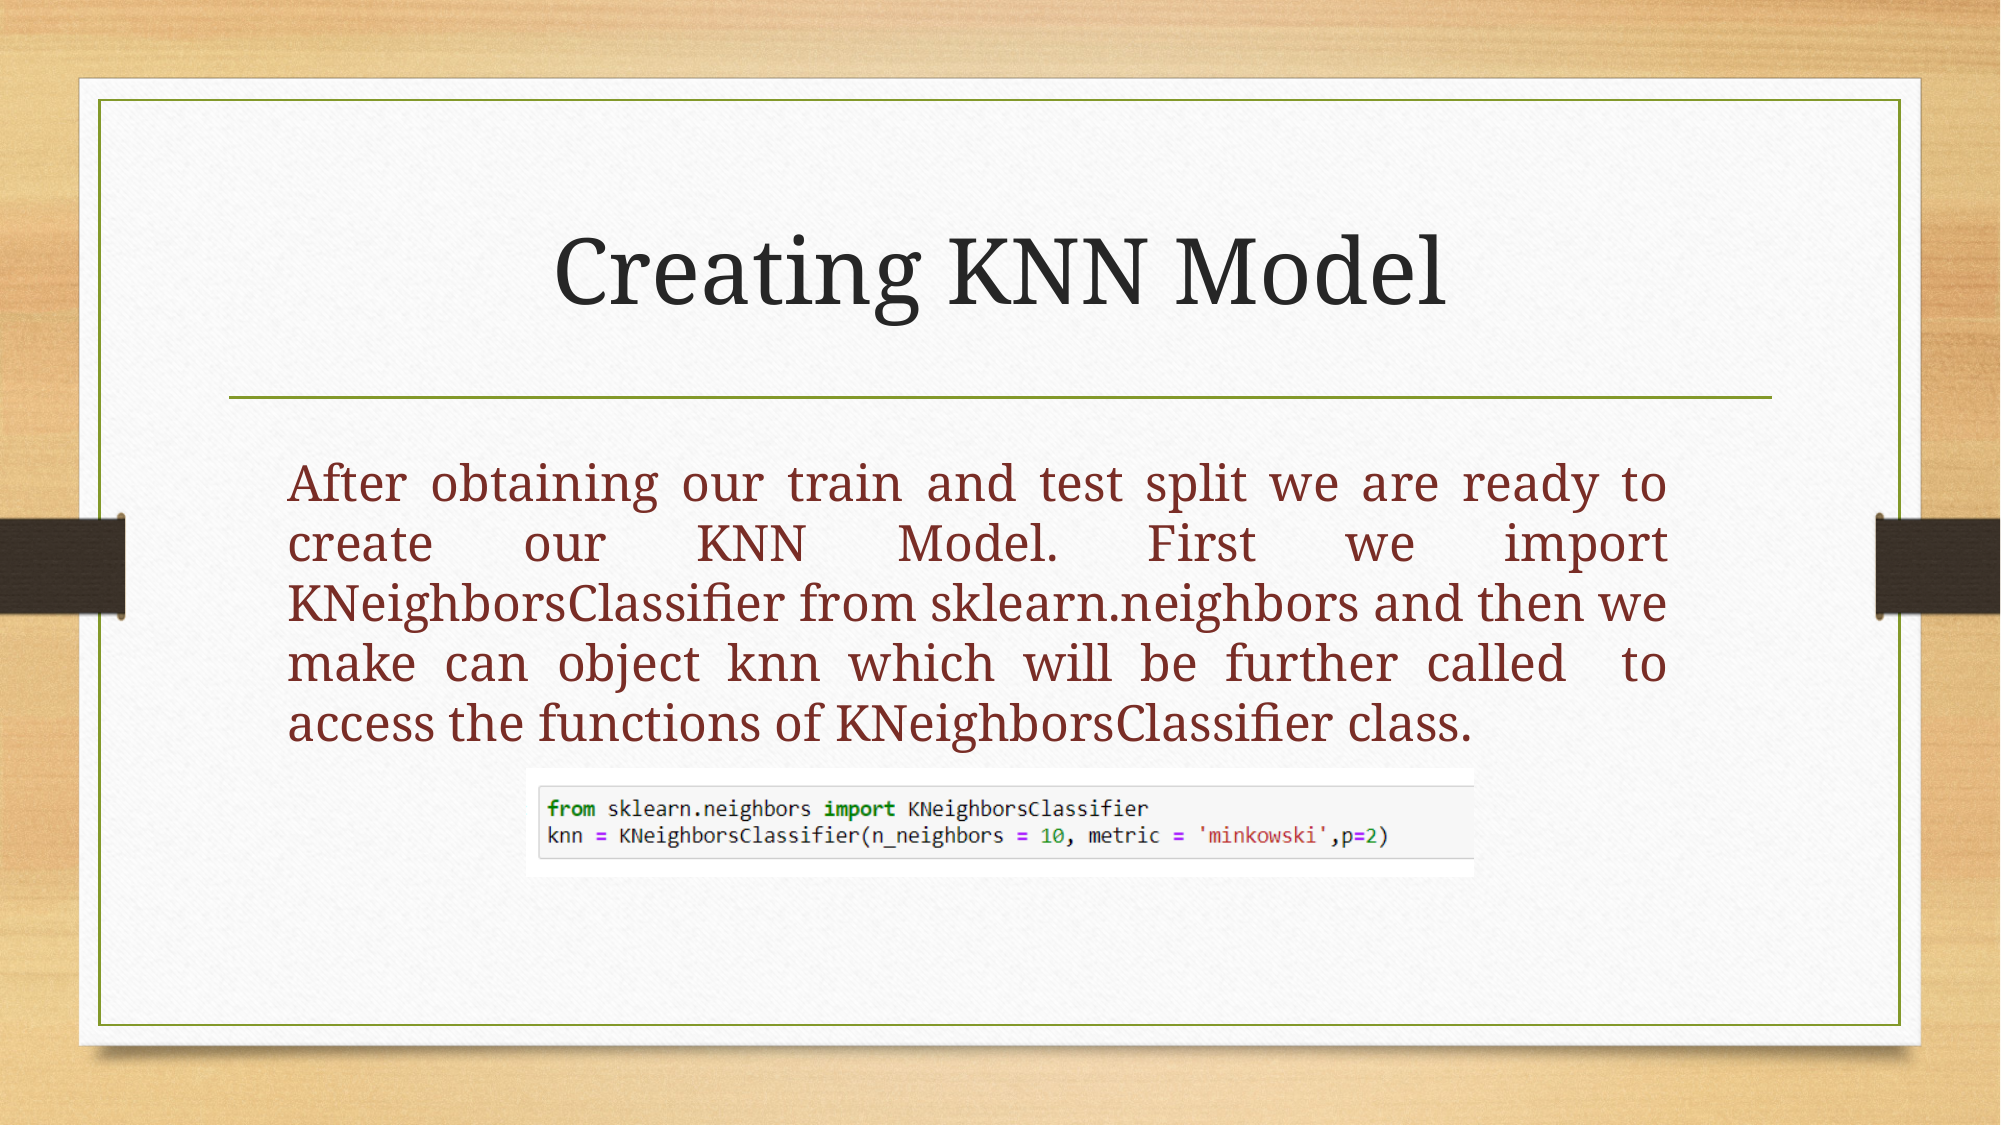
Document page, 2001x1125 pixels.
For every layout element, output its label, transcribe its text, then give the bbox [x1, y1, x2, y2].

title Creating KNN Model [212, 161, 1788, 375]
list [525, 768, 1474, 877]
picture [0, 0, 2001, 1125]
text_box After obtaining our train and test split we are ready to create our KNN Model. First we import KNeighborsClassifier from sklearn.neighbors and then we make can object knn which will be further called to access the functions of KNeighborsClassifier class. [272, 444, 1684, 879]
